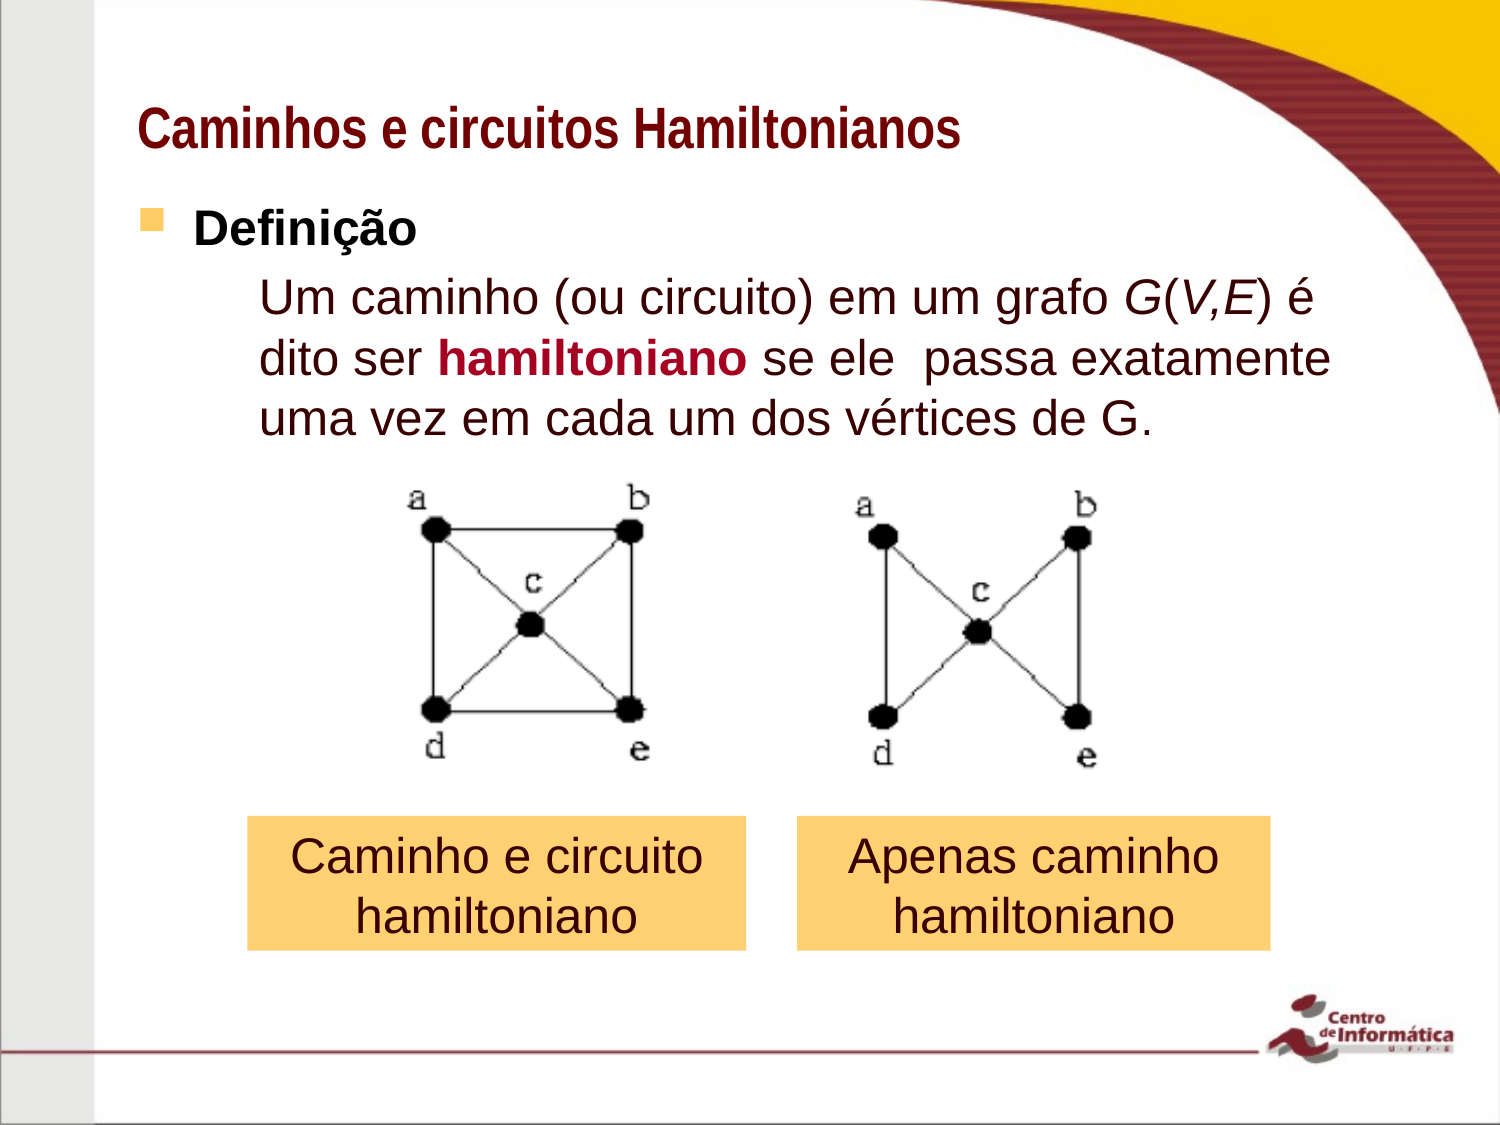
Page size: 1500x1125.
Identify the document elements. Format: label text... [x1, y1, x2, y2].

text_box Caminho e circuito hamiltoniano [247, 815, 747, 951]
title Caminhos e circuitos Hamiltonianos [121, 30, 1318, 187]
picture [0, 0, 1500, 1125]
list Definição Um caminho (ou circuito) em um grafo G(V,E) é dito ser hamiltoniano se ele passa exatamente uma vez em cada um dos vértices de G. [121, 187, 1422, 981]
text_box Apenas caminho hamiltoniano [797, 815, 1271, 951]
